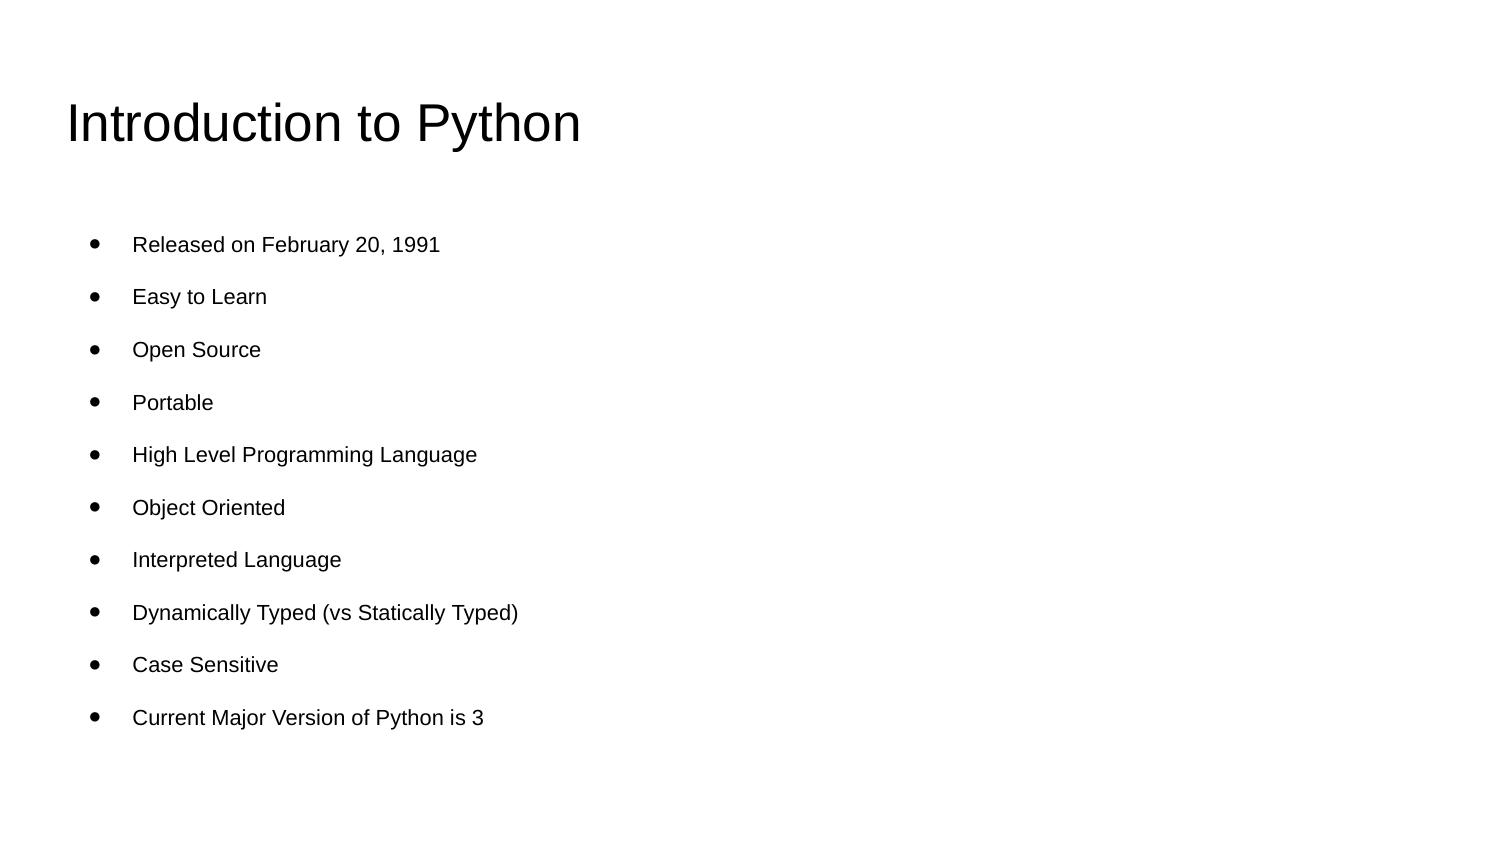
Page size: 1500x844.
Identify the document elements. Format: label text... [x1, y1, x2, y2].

title Introduction to Python [51, 72, 1449, 167]
list Released on February 20, 1991 Easy to Learn Open Source Portable High Level Programming Language Object Oriented Interpreted Language Dynamically Typed (vs Statically Typed) Case Sensitive Current Major Version of Python is 3 [51, 189, 1449, 750]
